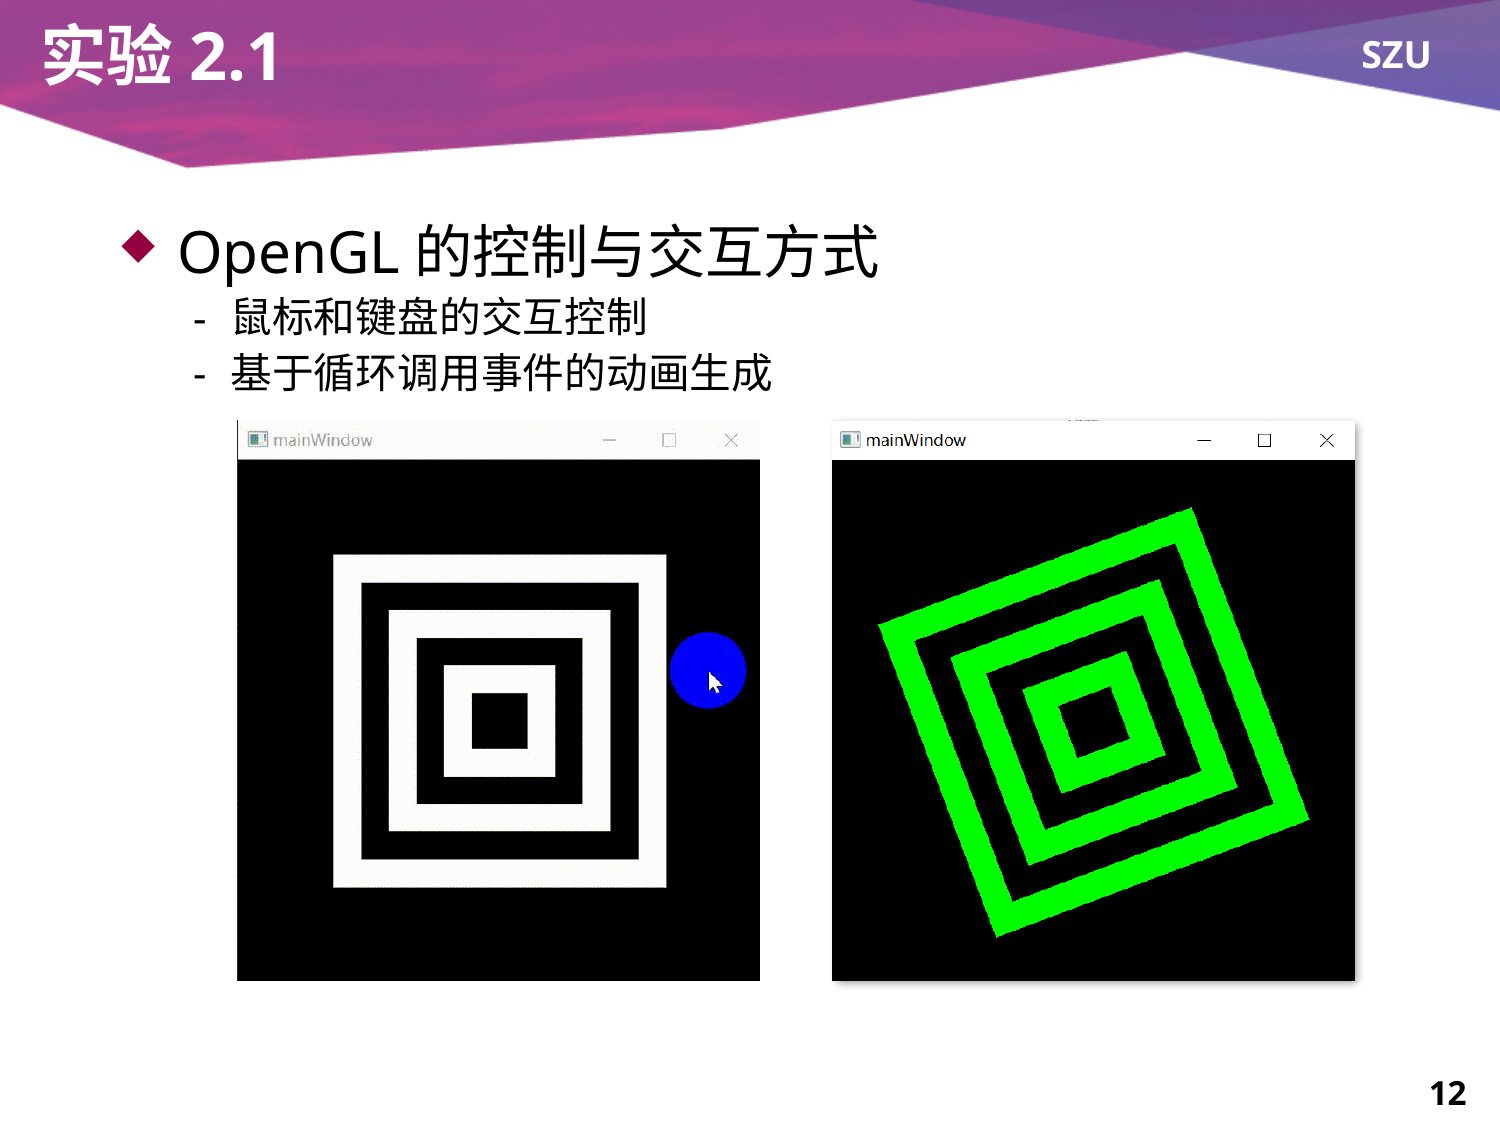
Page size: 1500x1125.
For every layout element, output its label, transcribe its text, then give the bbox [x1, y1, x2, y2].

title 实验2.1 [25, 15, 1320, 104]
slide_number 12 [1384, 1065, 1500, 1125]
picture [0, 1, 1500, 1125]
list OpenGL的控制与交互方式 鼠标和键盘的交互控制 基于循环调用事件的动画生成 [103, 216, 1397, 930]
